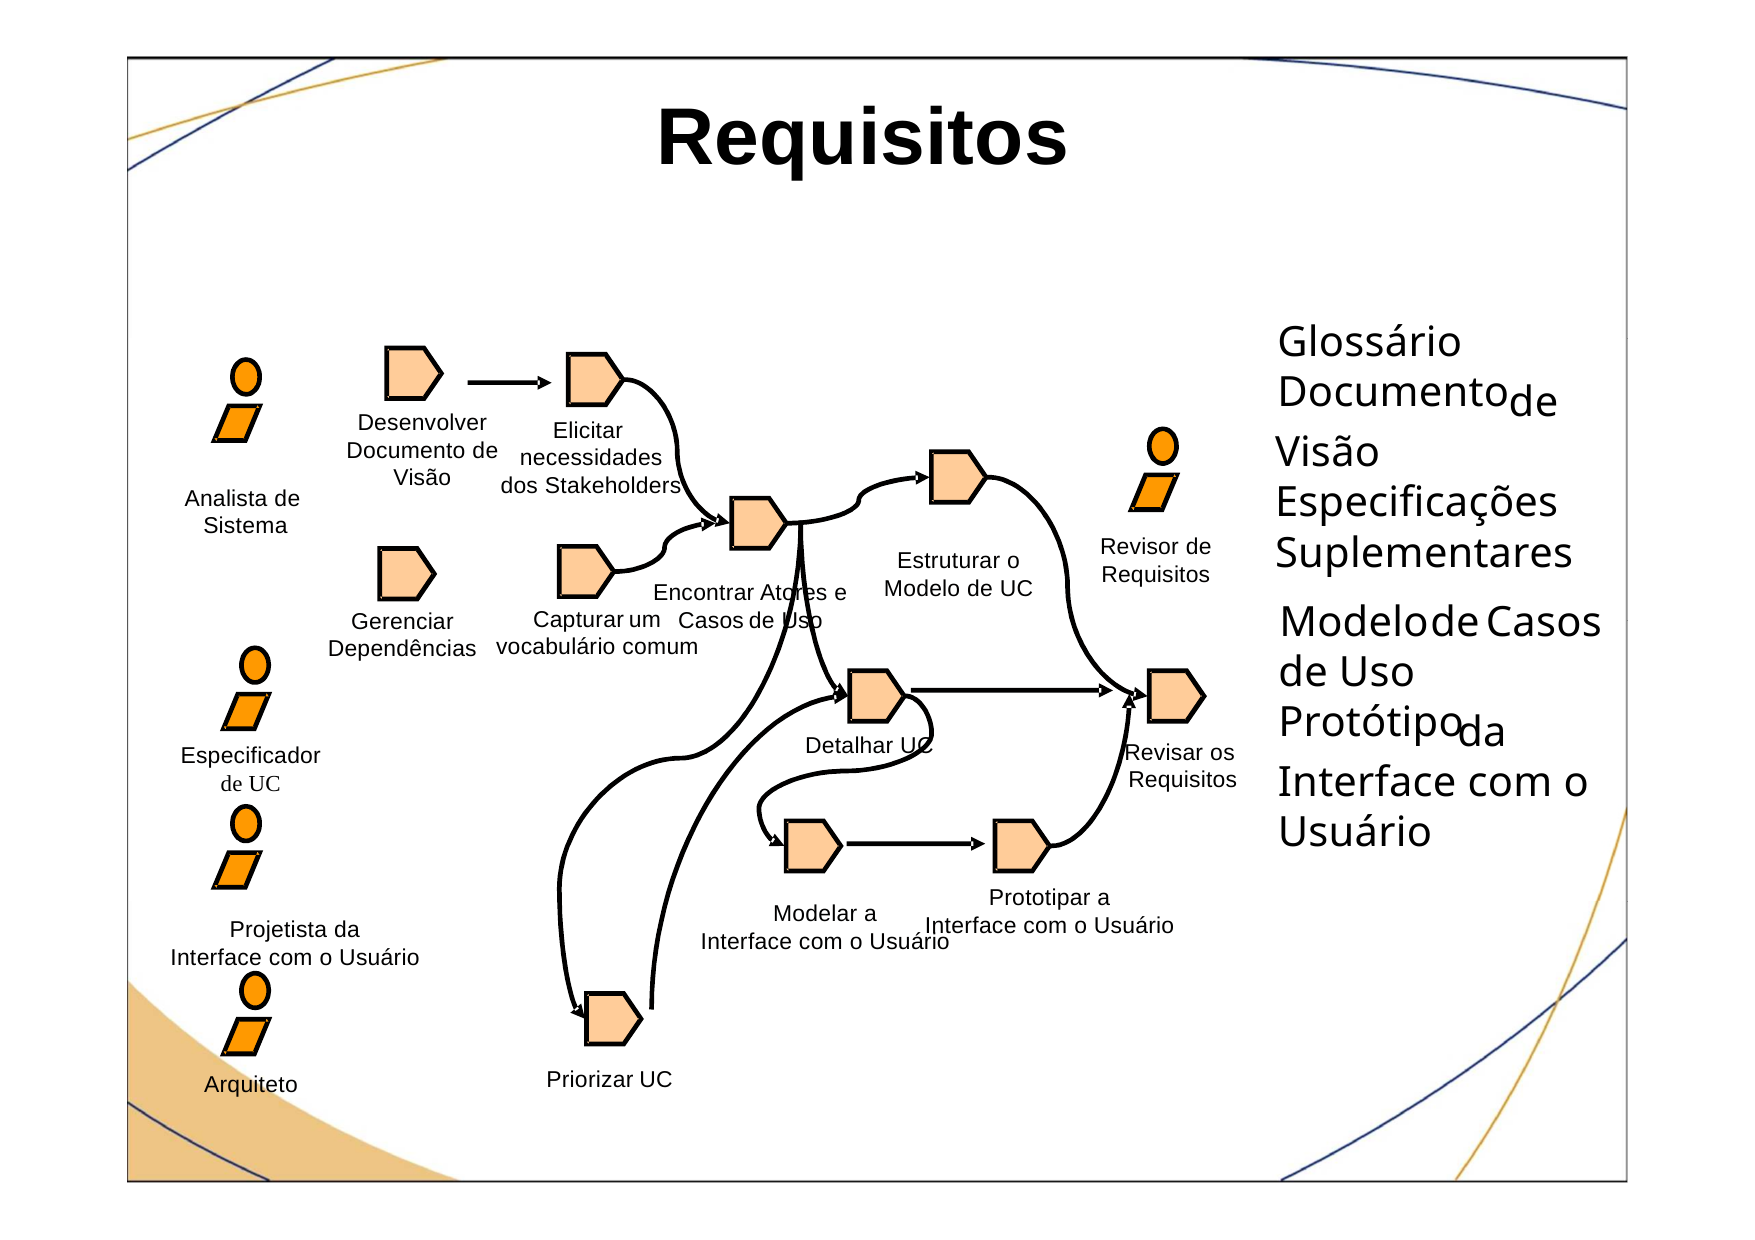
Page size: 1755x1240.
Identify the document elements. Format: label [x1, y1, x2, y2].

picture [125, 56, 1628, 1184]
